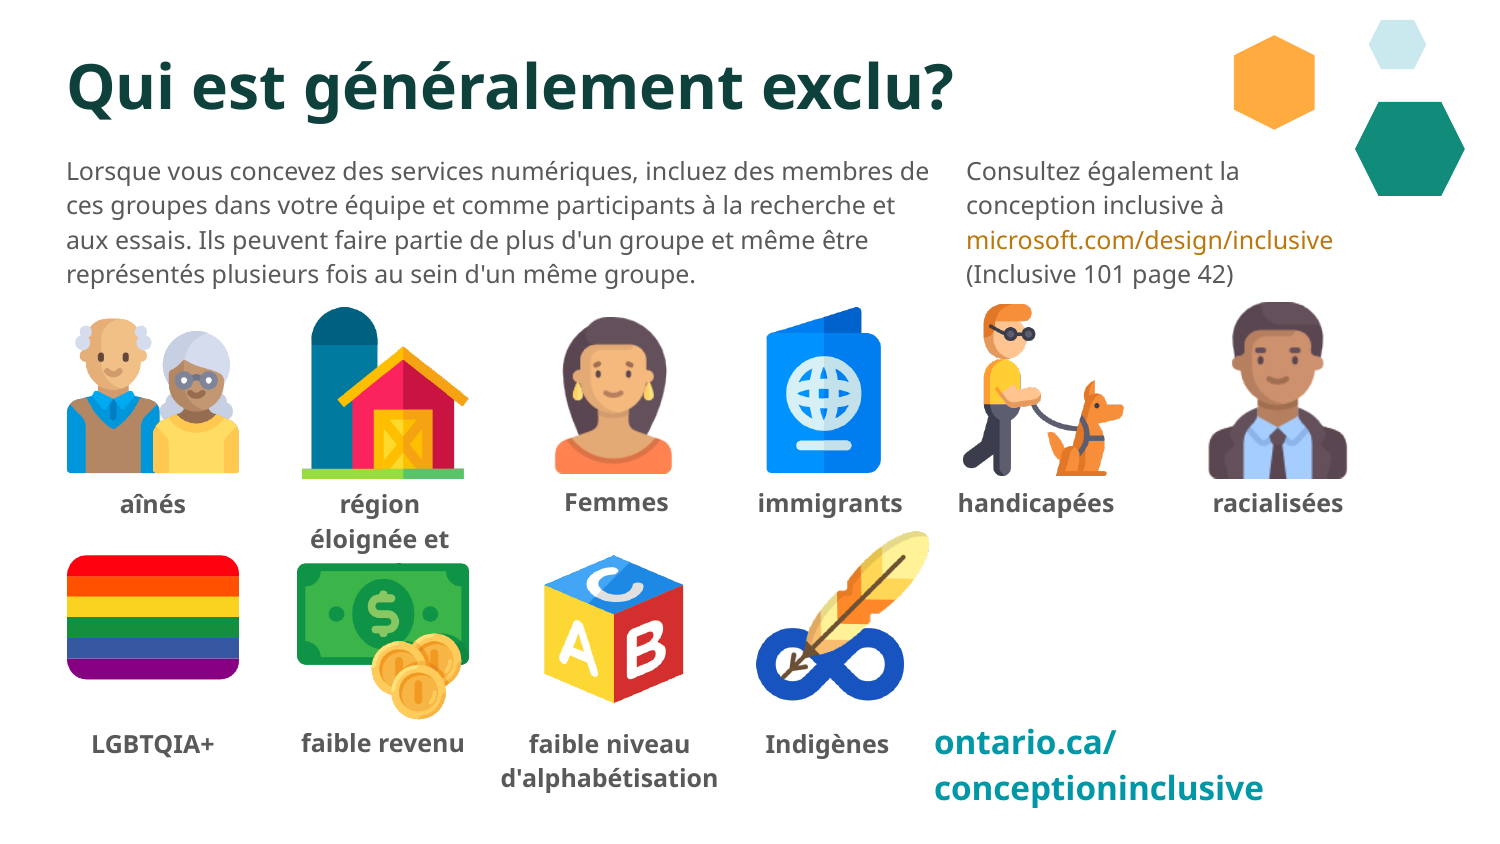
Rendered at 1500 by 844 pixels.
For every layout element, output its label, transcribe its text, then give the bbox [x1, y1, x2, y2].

title Qui est généralement exclu? [51, 31, 1228, 126]
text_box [66, 301, 1367, 738]
text_box faible niveau d'alphabétisation [478, 746, 731, 768]
text_box Indigènes [731, 746, 919, 768]
list Consultez également la conception inclusive à microsoft.com/design/inclusive (Inclusive 101 page 42) [951, 135, 1354, 284]
text_box aînés [57, 469, 61, 529]
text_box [1233, 19, 1466, 197]
list Lorsque vous concevez des services numériques, incluez des membres de ces groupes dans votre équipe et comme participants à la recherche et aux essais. Ils peuvent faire partie de plus d'un groupe et même être représentés plusieurs fois au sein d'un même groupe. [51, 135, 951, 284]
list ontario.ca/conceptioninclusive [919, 700, 1458, 777]
text_box LGBTQIA+ [57, 708, 249, 768]
text_box faible revenu [278, 746, 478, 768]
